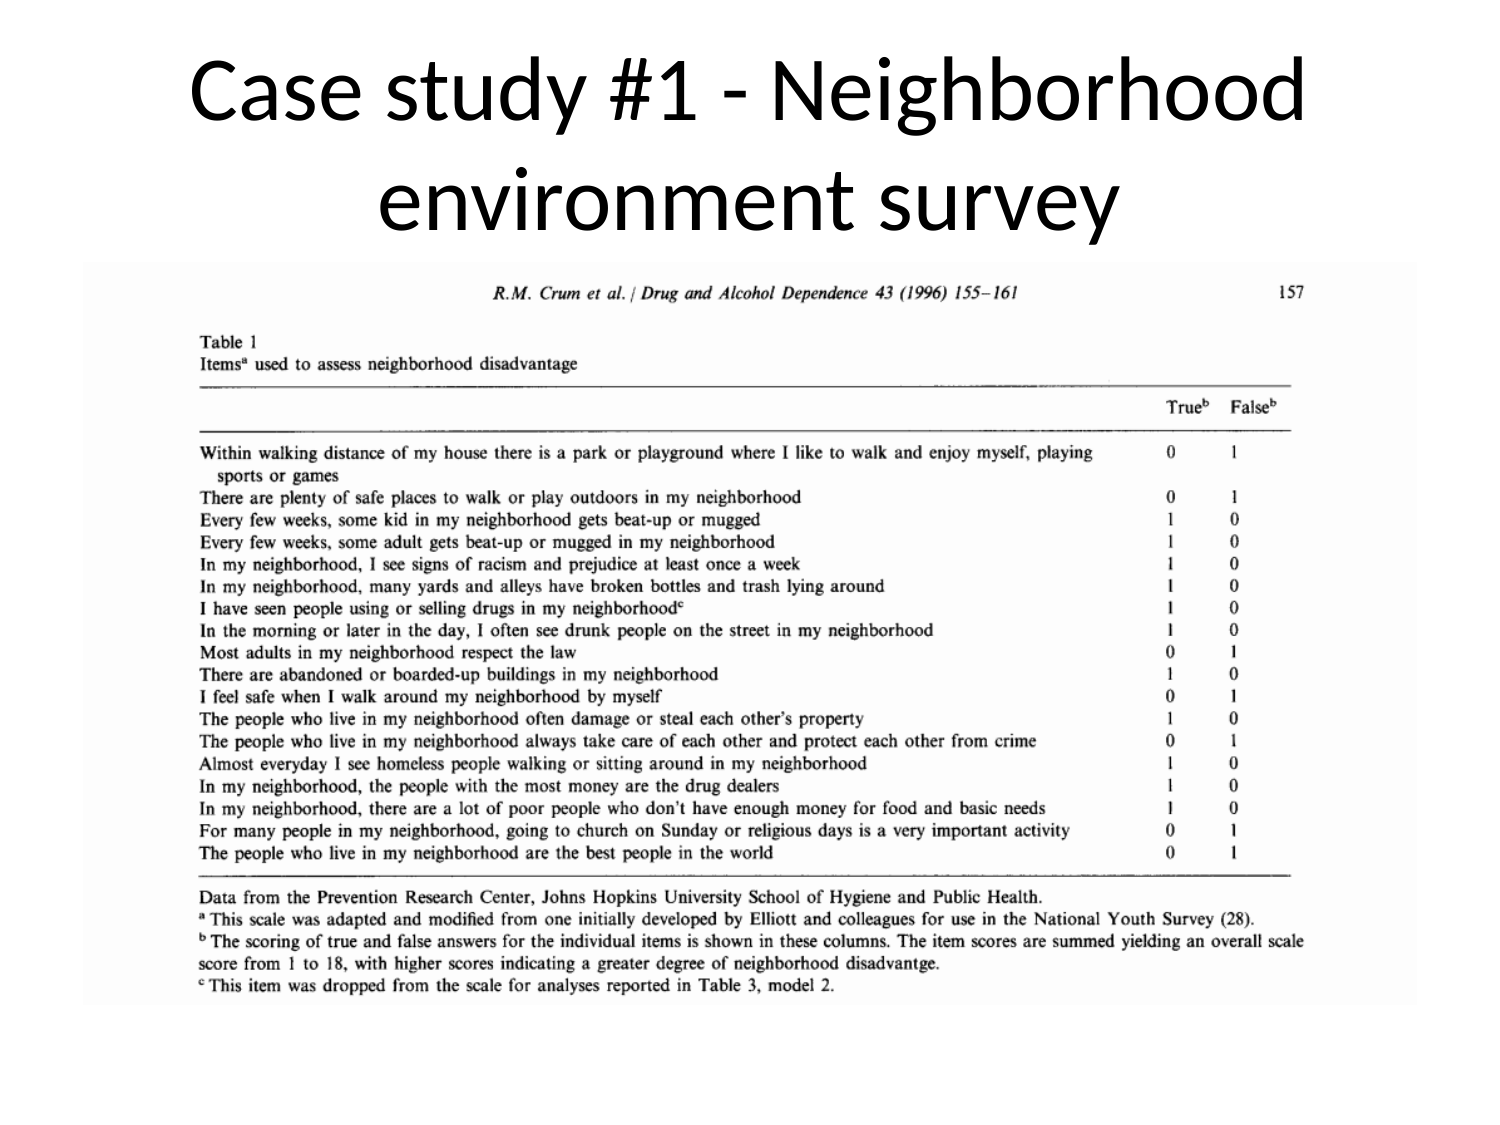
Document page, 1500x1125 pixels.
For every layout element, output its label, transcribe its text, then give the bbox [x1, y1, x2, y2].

title Case study #1 - Neighborhood environment survey [75, 45, 1425, 233]
picture [83, 262, 1417, 1005]
